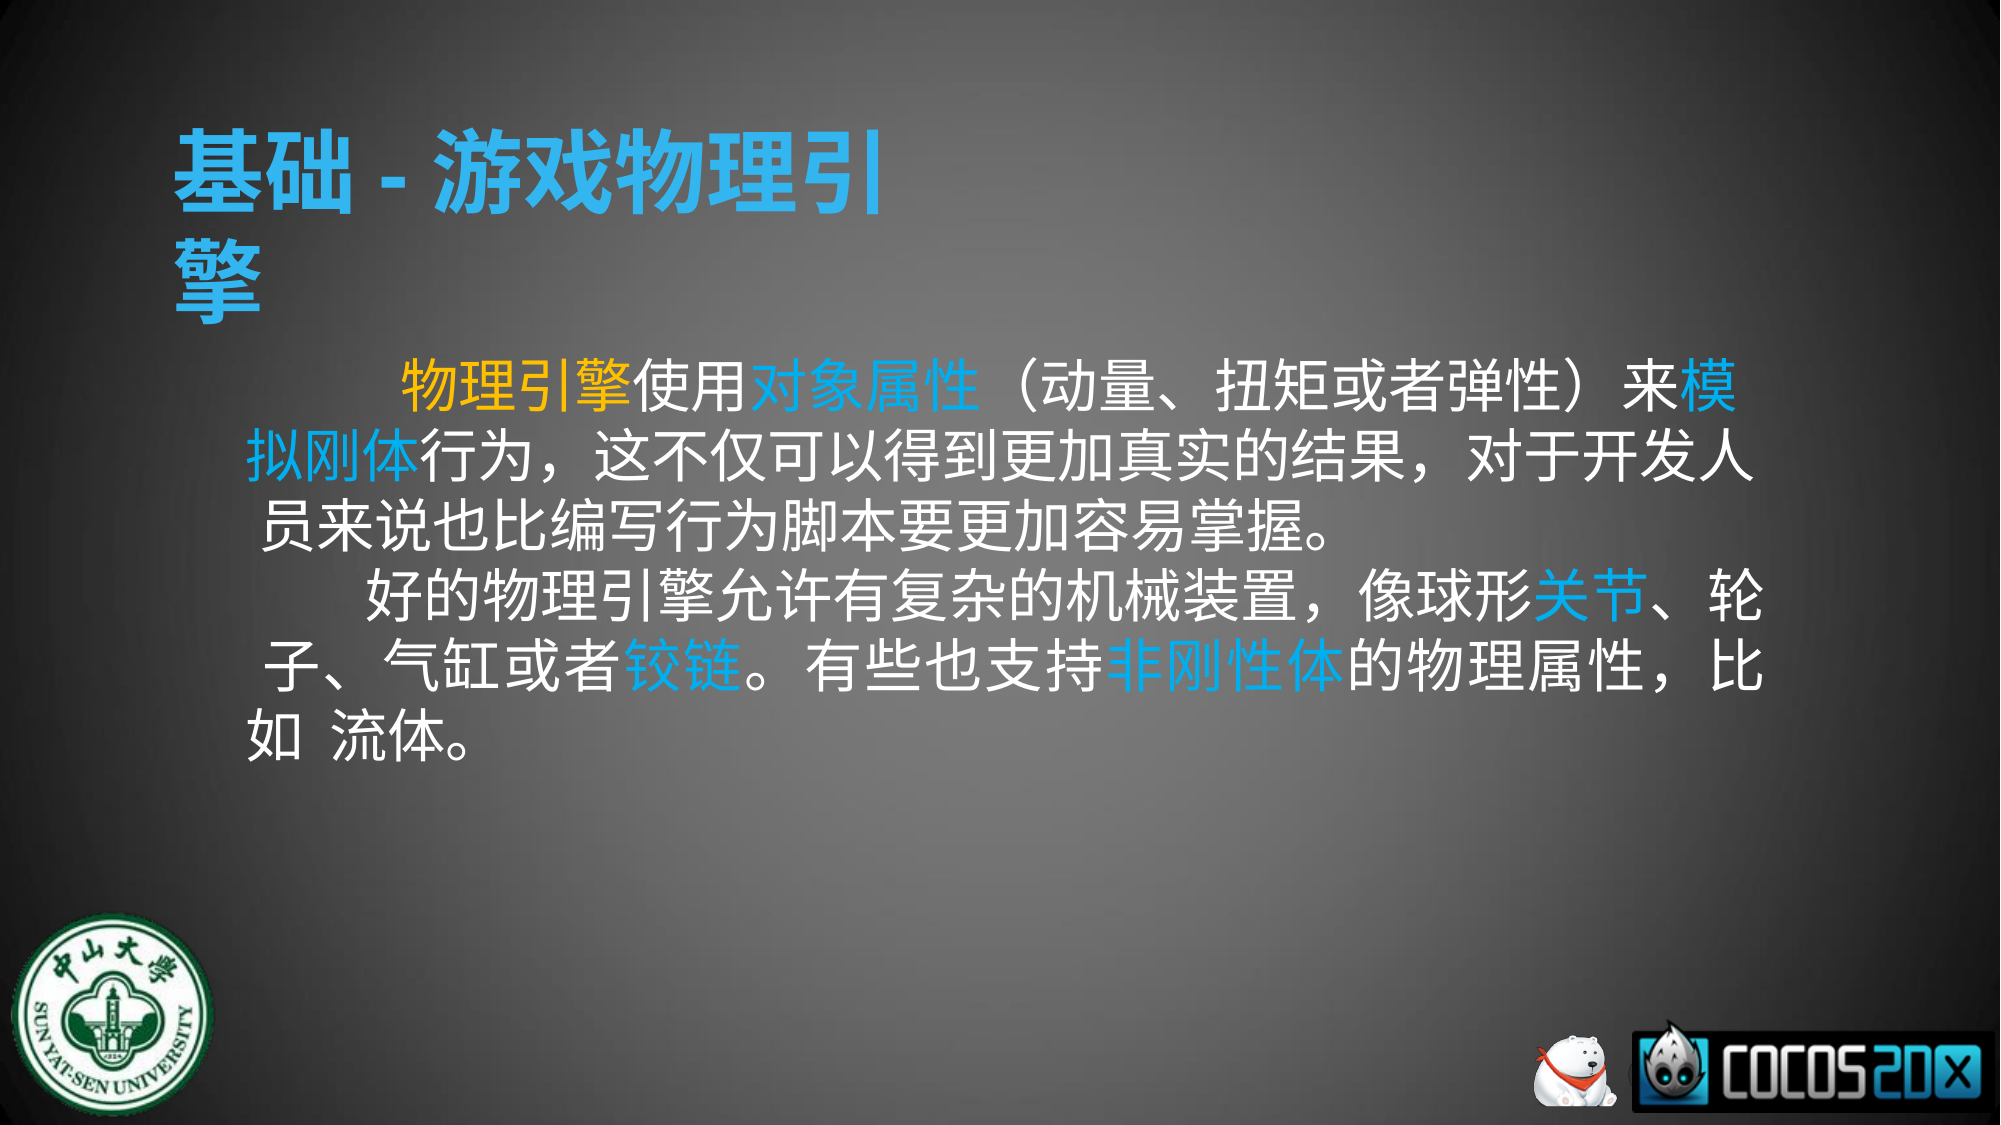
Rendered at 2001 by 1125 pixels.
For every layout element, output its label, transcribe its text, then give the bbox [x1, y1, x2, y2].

title 基础-游戏物理引擎 [170, 114, 941, 335]
text_box [1632, 1019, 1996, 1113]
text_box [1525, 1031, 1632, 1111]
text_box [0, 901, 267, 1125]
picture [0, 0, 2000, 1125]
text_box 物理引擎使用对象属性（动量、扭矩或者弹性）来模 拟刚体行为，这不仅可以得到更加真实的结果，对于开发人 员来说也比编写行为脚本要更加容易掌握。 好的物理引擎允许有复杂的机械装置，像球形关节、轮 子、气缸或者铰链。有些也支持非刚性体的物理属性，比如 流体。 [243, 349, 1767, 769]
